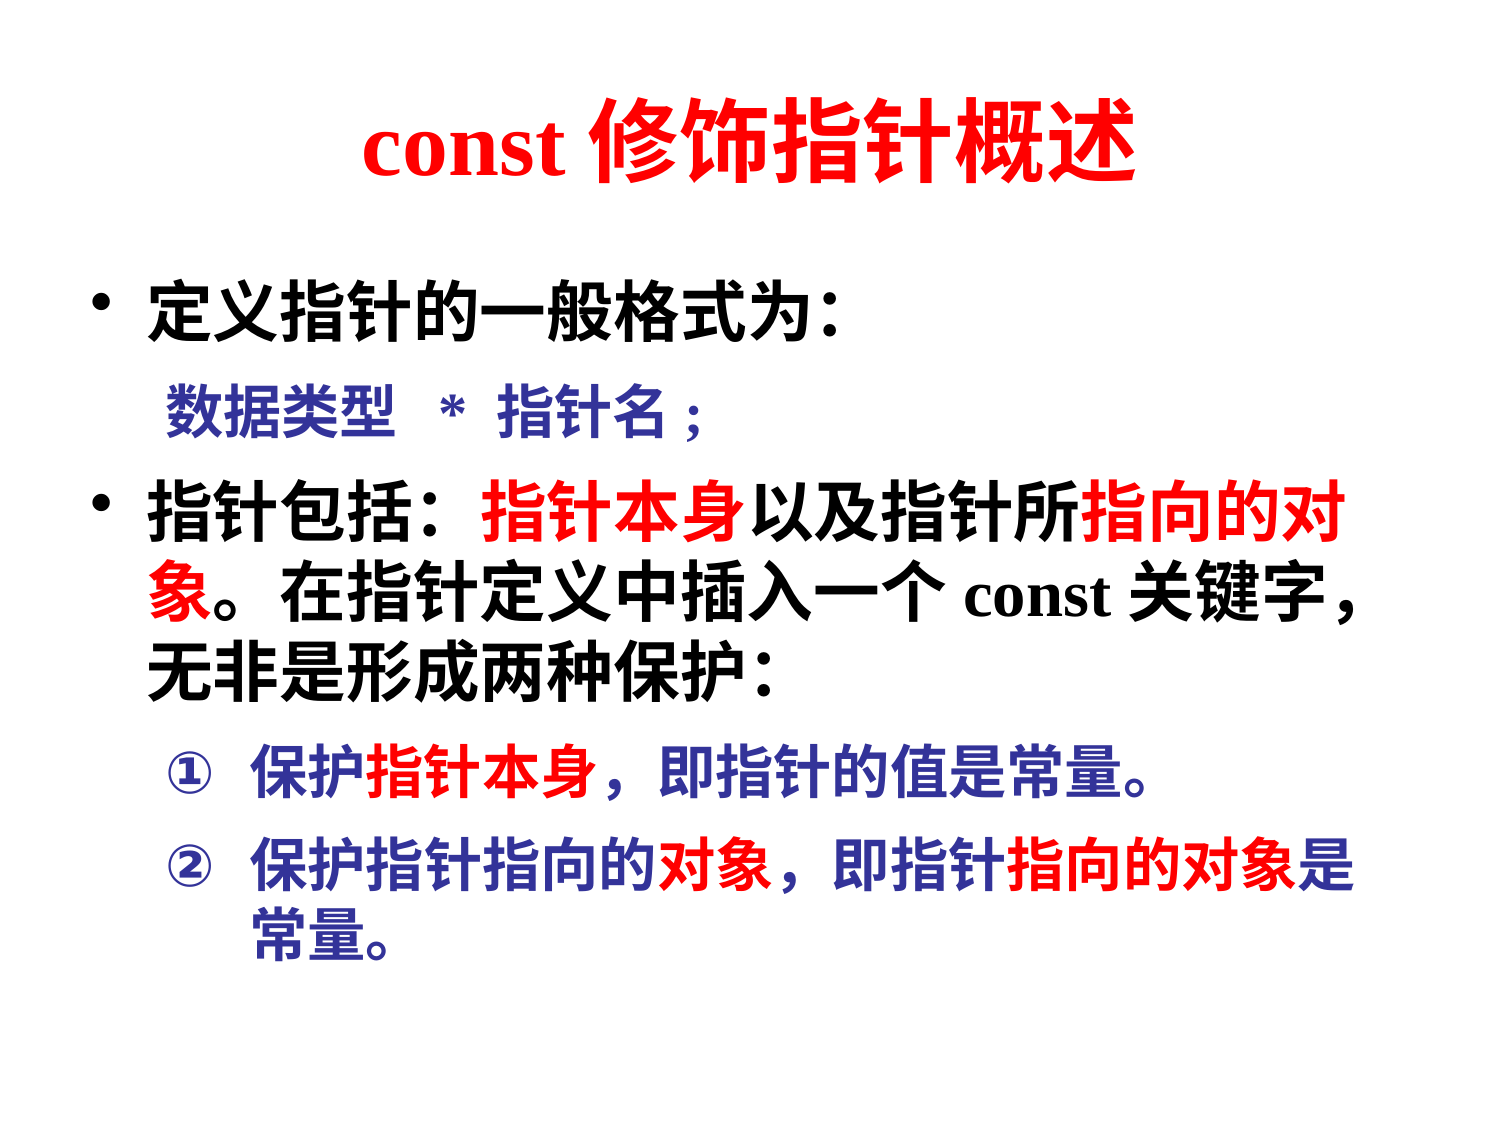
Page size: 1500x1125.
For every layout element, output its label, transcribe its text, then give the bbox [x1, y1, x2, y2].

list 定义指针的一般格式为： 数据类型 * 指针名; 指针包括：指针本身以及指针所指向的对象。在指针定义中插入一个const关键字，无非是形成两种保护： 保护指针本身，即指针的值是常量。 保护指针指向的对象，即指针指向的对象是常量。 [74, 262, 1426, 1006]
title const修饰指针概述 [74, 44, 1426, 233]
